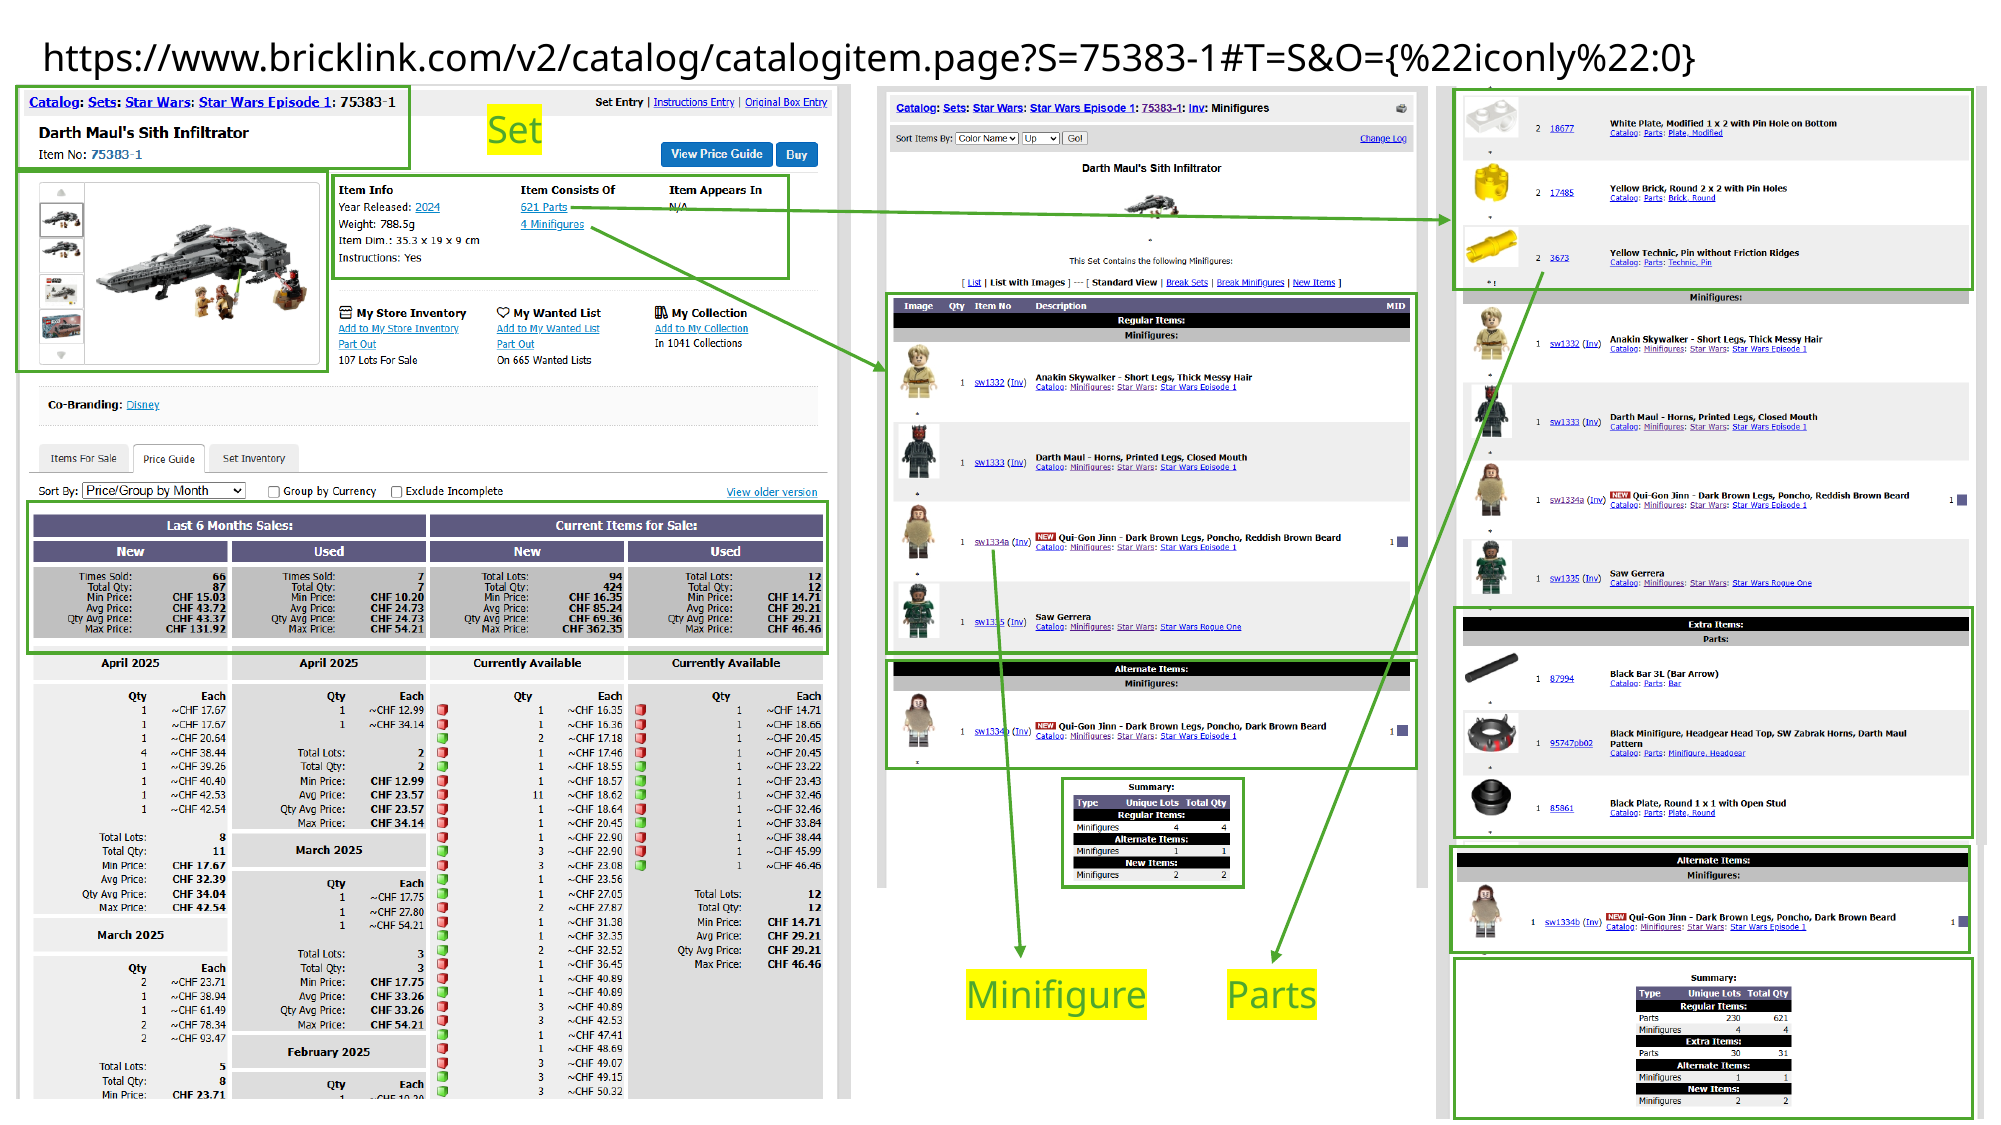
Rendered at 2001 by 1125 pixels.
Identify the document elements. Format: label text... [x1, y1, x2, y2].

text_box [570, 206, 1452, 221]
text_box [1271, 271, 1544, 965]
text_box https://www.bricklink.com/v2/catalog/catalogitem.page?S=75383-1#T=S&O={%22iconly%22:0} [27, 26, 1927, 86]
text_box Minifigure [951, 963, 1163, 1024]
picture [1435, 86, 1987, 1120]
picture [876, 221, 1428, 888]
text_box Parts [1211, 963, 1333, 1024]
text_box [992, 549, 1022, 959]
picture [15, 84, 852, 1100]
picture [876, 86, 1428, 206]
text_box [590, 226, 887, 373]
